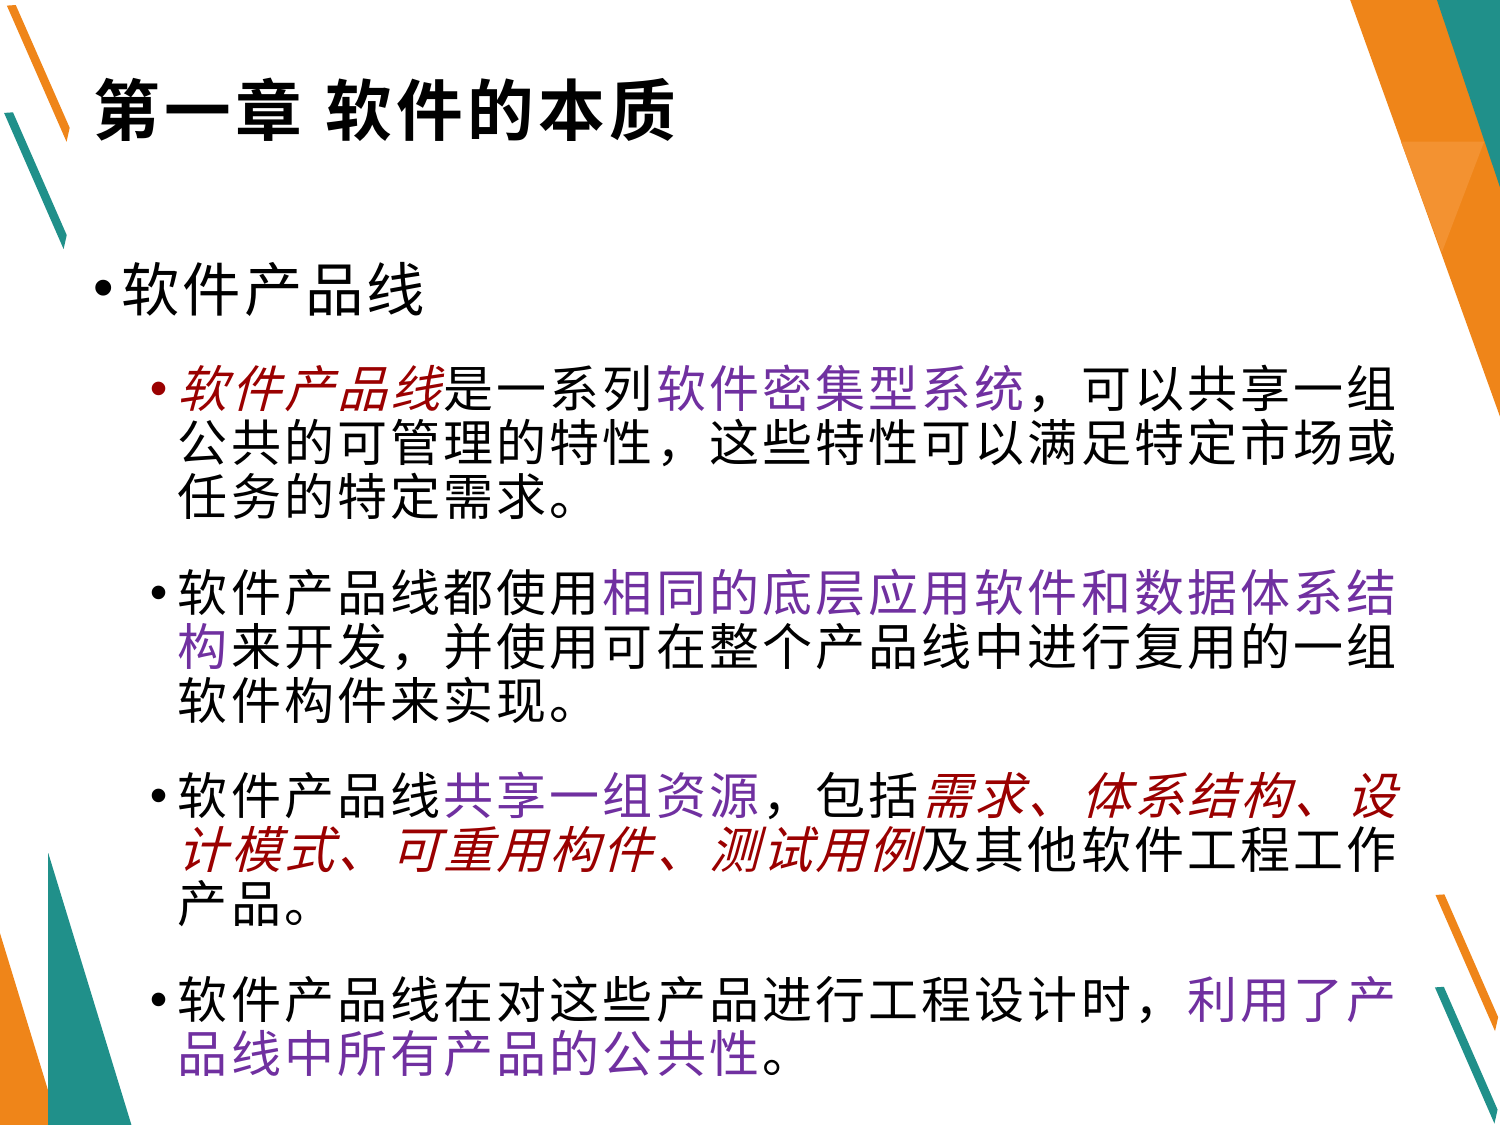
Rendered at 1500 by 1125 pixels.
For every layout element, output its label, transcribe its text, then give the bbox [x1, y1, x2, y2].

list 软件产品线 软件产品线是一系列软件密集型系统，可以共享一组公共的可管理的特性，这些特性可以满足特定市场或任务的特定需求。 软件产品线都使用相同的底层应用软件和数据体系结构来开发，并使用可在整个产品线中进行复用的一组软件构件来实现。 软件产品线共享一组资源，包括需求、体系结构、设计模式、可重用构件、测试用例及其他软件工程工作产品。 软件产品线在对这些产品进行工程设计时，利用了产品线中所有产品的公共性。 [76, 231, 1424, 1035]
title 第一章 软件的本质 [76, 62, 1424, 204]
